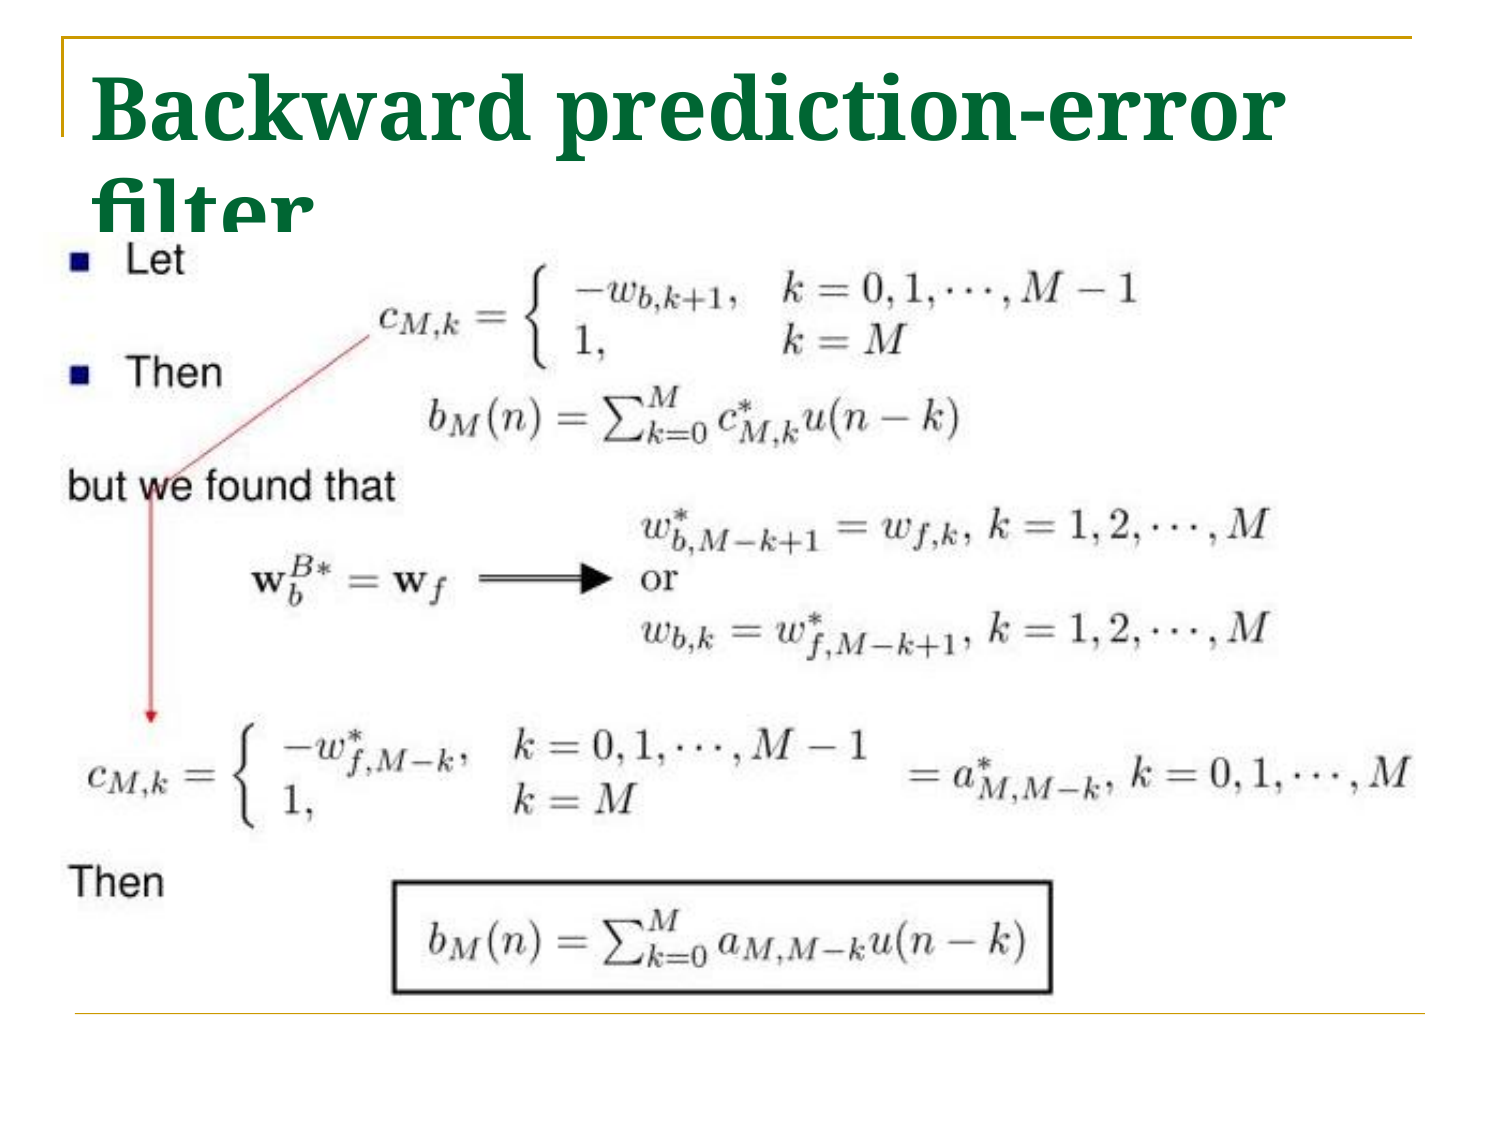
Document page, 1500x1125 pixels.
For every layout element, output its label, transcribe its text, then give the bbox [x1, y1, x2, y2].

title Backward prediction-error filter [75, 45, 1425, 230]
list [27, 232, 1432, 1013]
